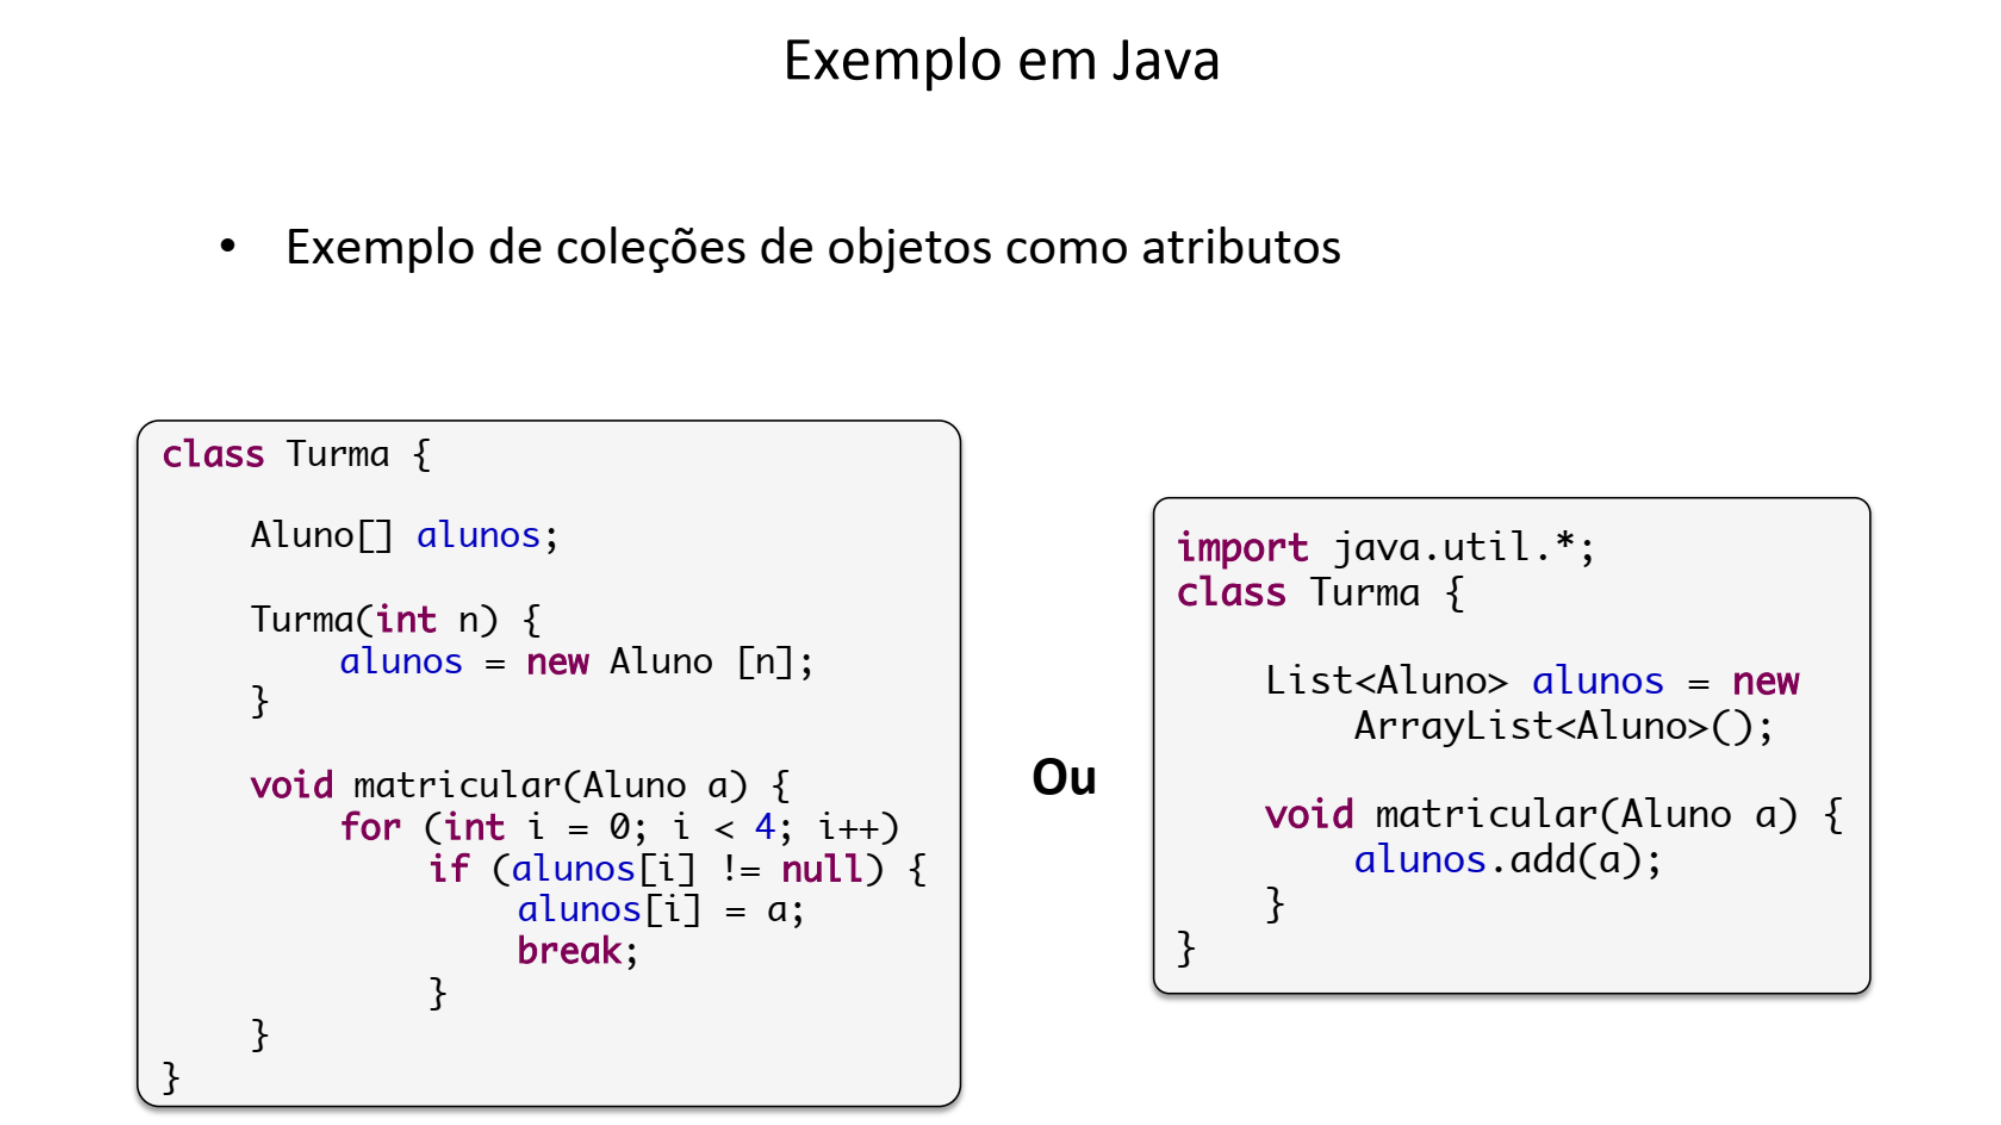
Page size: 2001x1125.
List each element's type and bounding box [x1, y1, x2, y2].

picture [114, 0, 1886, 1125]
